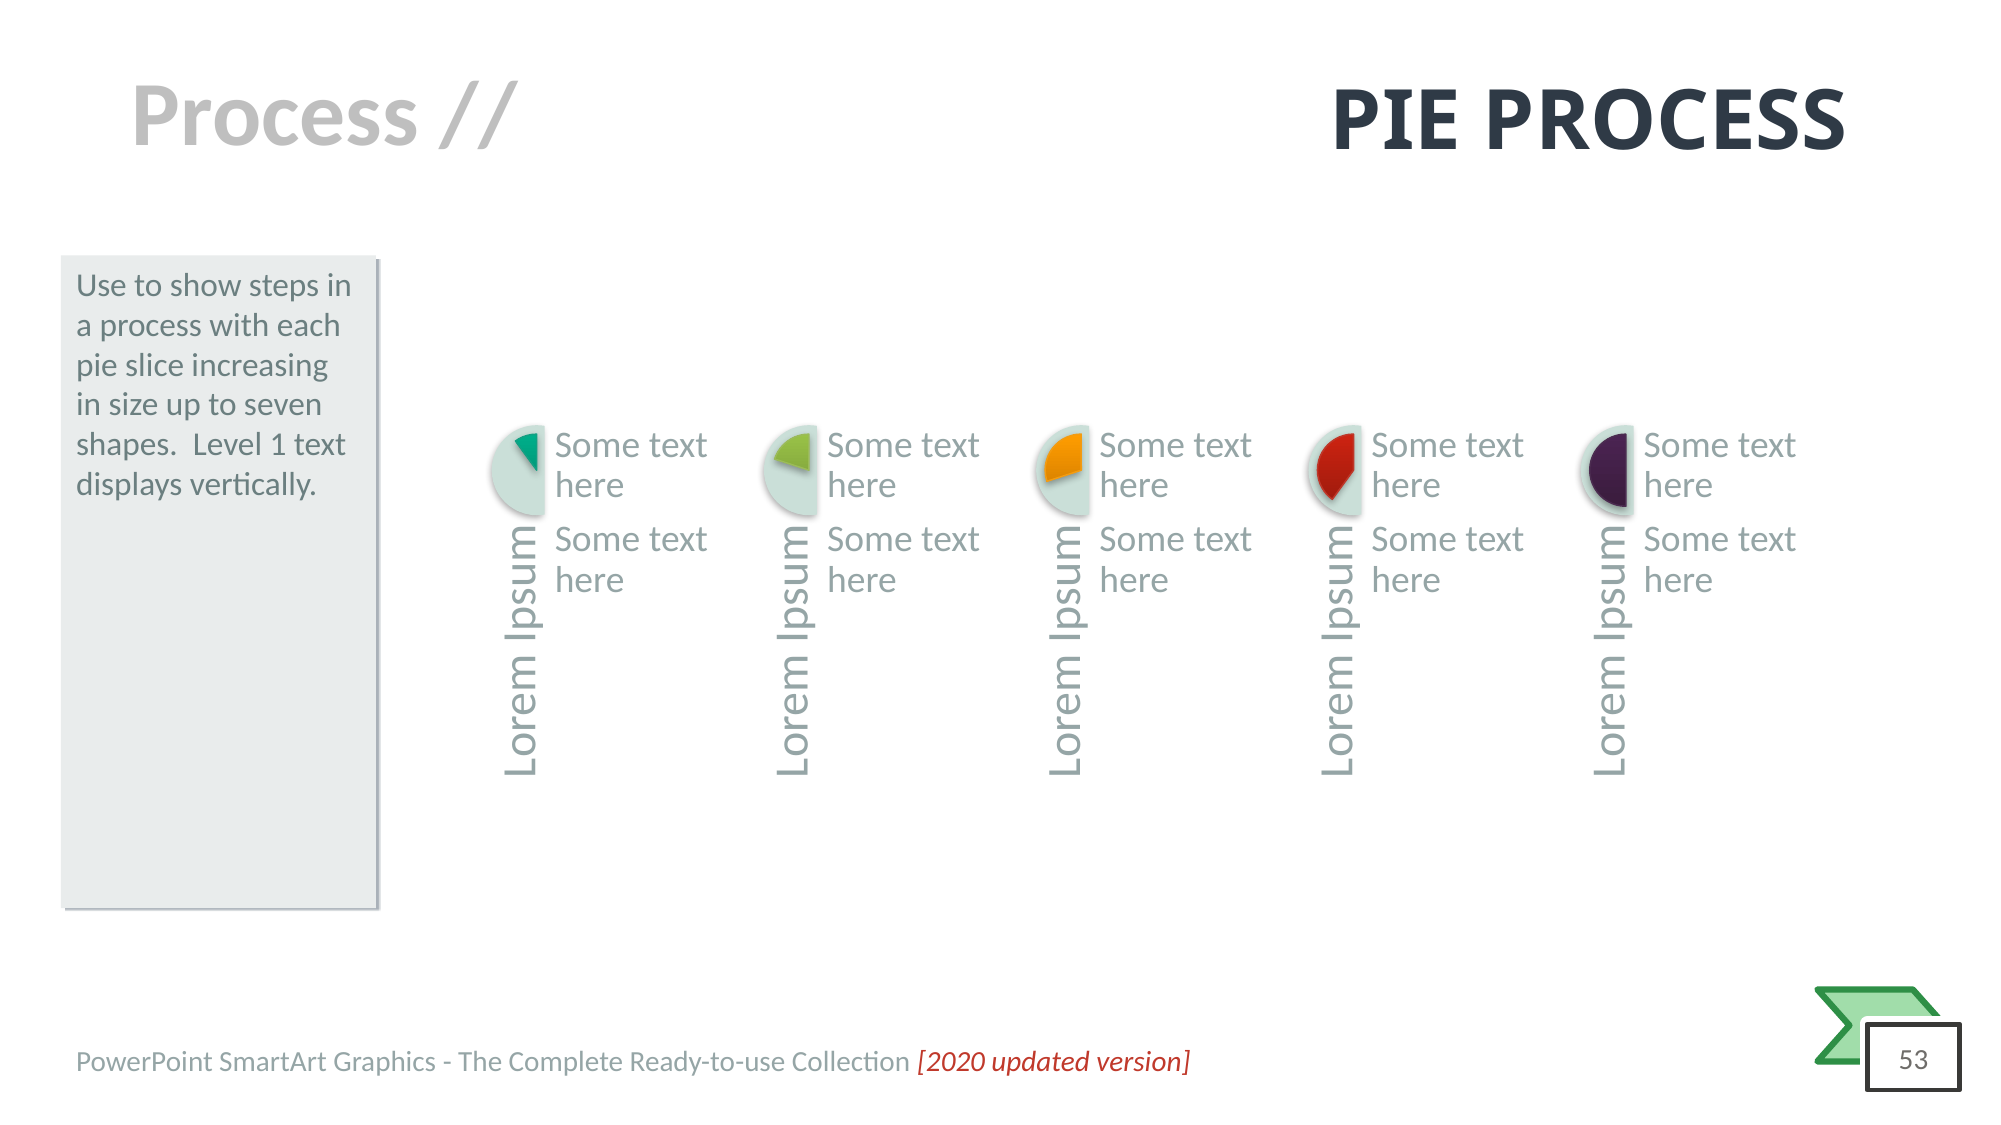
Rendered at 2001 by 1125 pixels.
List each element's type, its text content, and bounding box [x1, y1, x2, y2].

footer PowerPoint SmartArt Graphics - The Complete Ready-to-use Collection [2020 updated version] [60, 1030, 1320, 1091]
list Use to show steps in a process with each pie slice increasing in size up to seven shapes. Level 1 text displays vertically. [60, 255, 376, 909]
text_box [491, 424, 1825, 786]
title PIE PROCESS [453, 14, 1863, 218]
